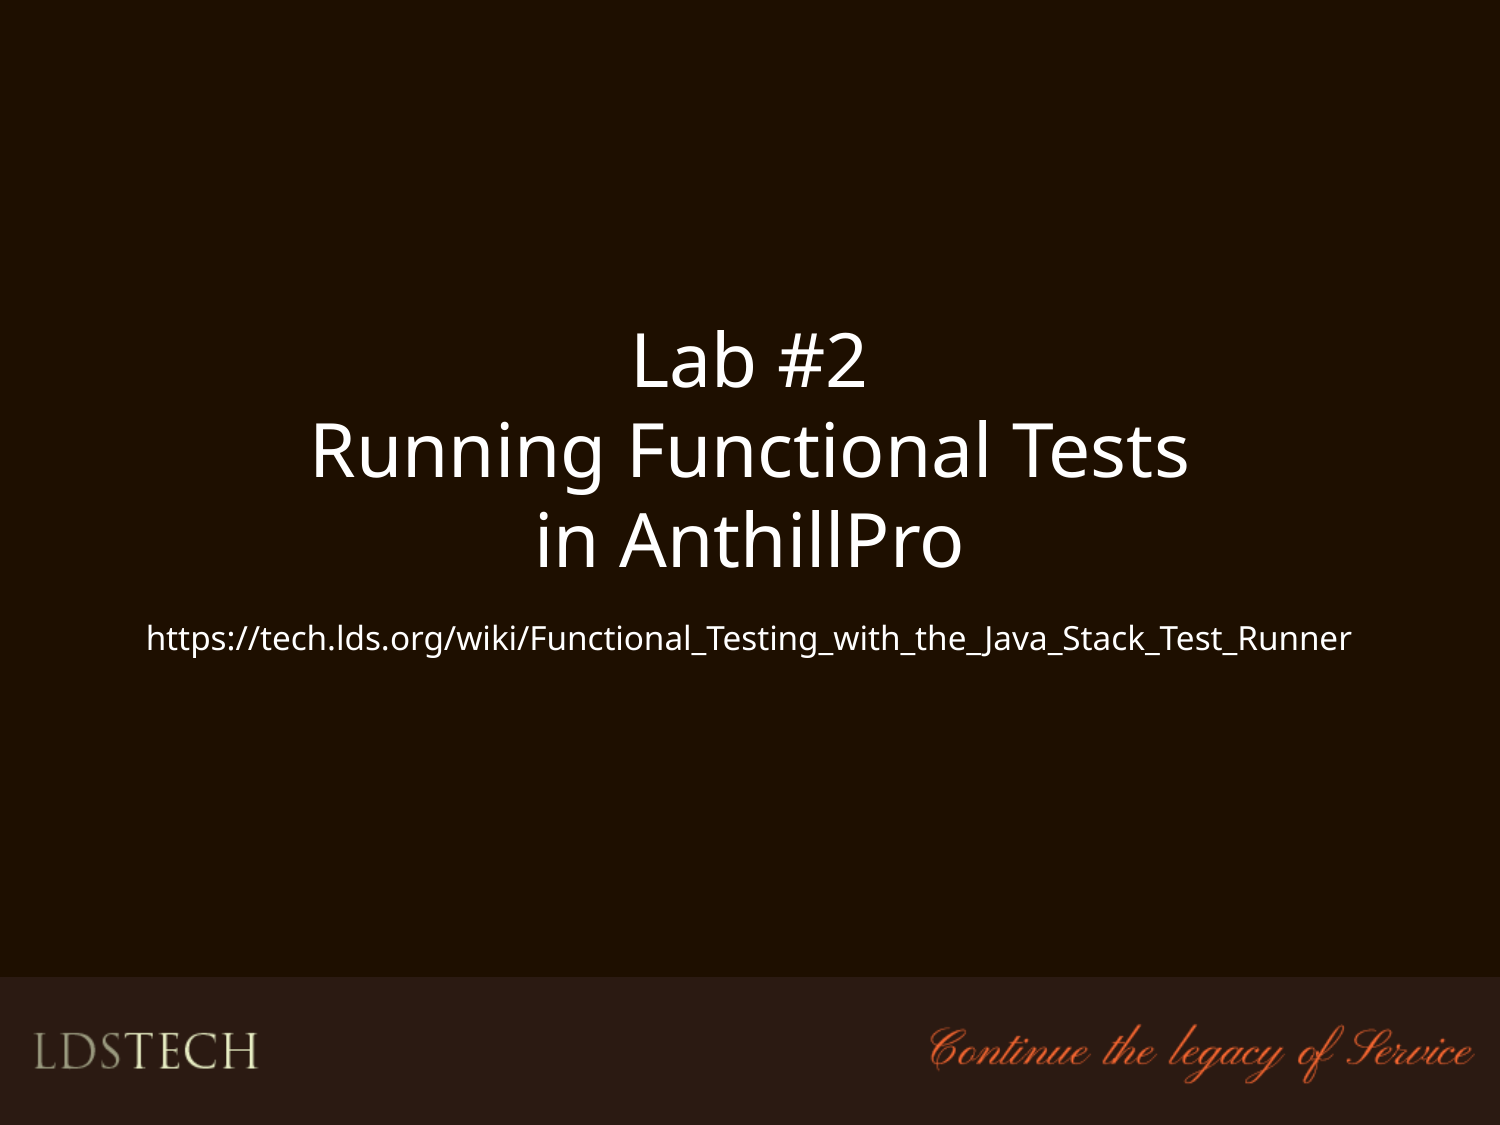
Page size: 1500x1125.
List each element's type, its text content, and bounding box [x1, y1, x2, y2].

picture [0, 977, 1500, 1125]
title Lab #2 Running Functional Tests in AnthillPro https://tech.lds.org/wiki/Functional_Testing_with_the_Java_Stack_Test_Runner [112, 324, 1388, 663]
